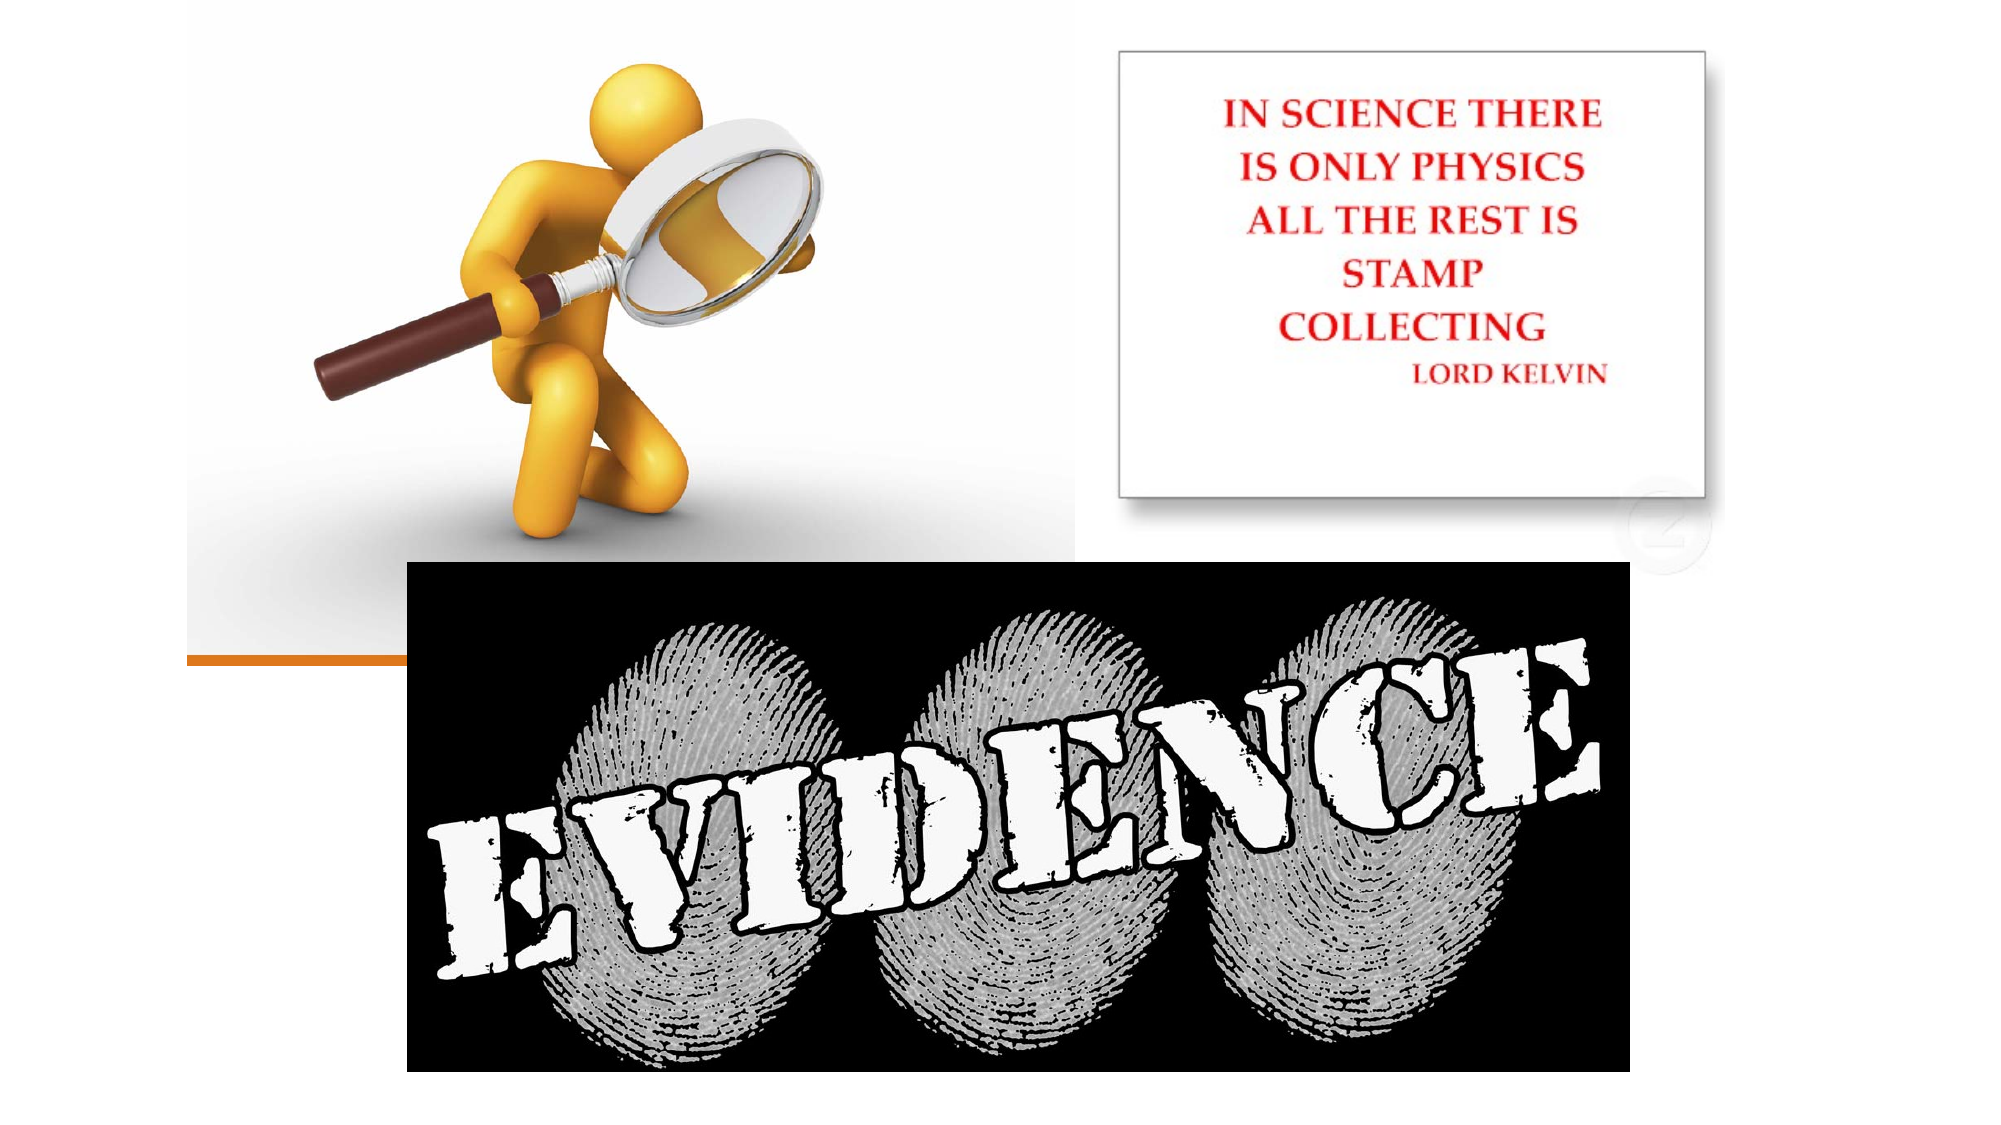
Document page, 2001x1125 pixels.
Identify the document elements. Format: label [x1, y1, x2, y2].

picture [187, 0, 1726, 1072]
